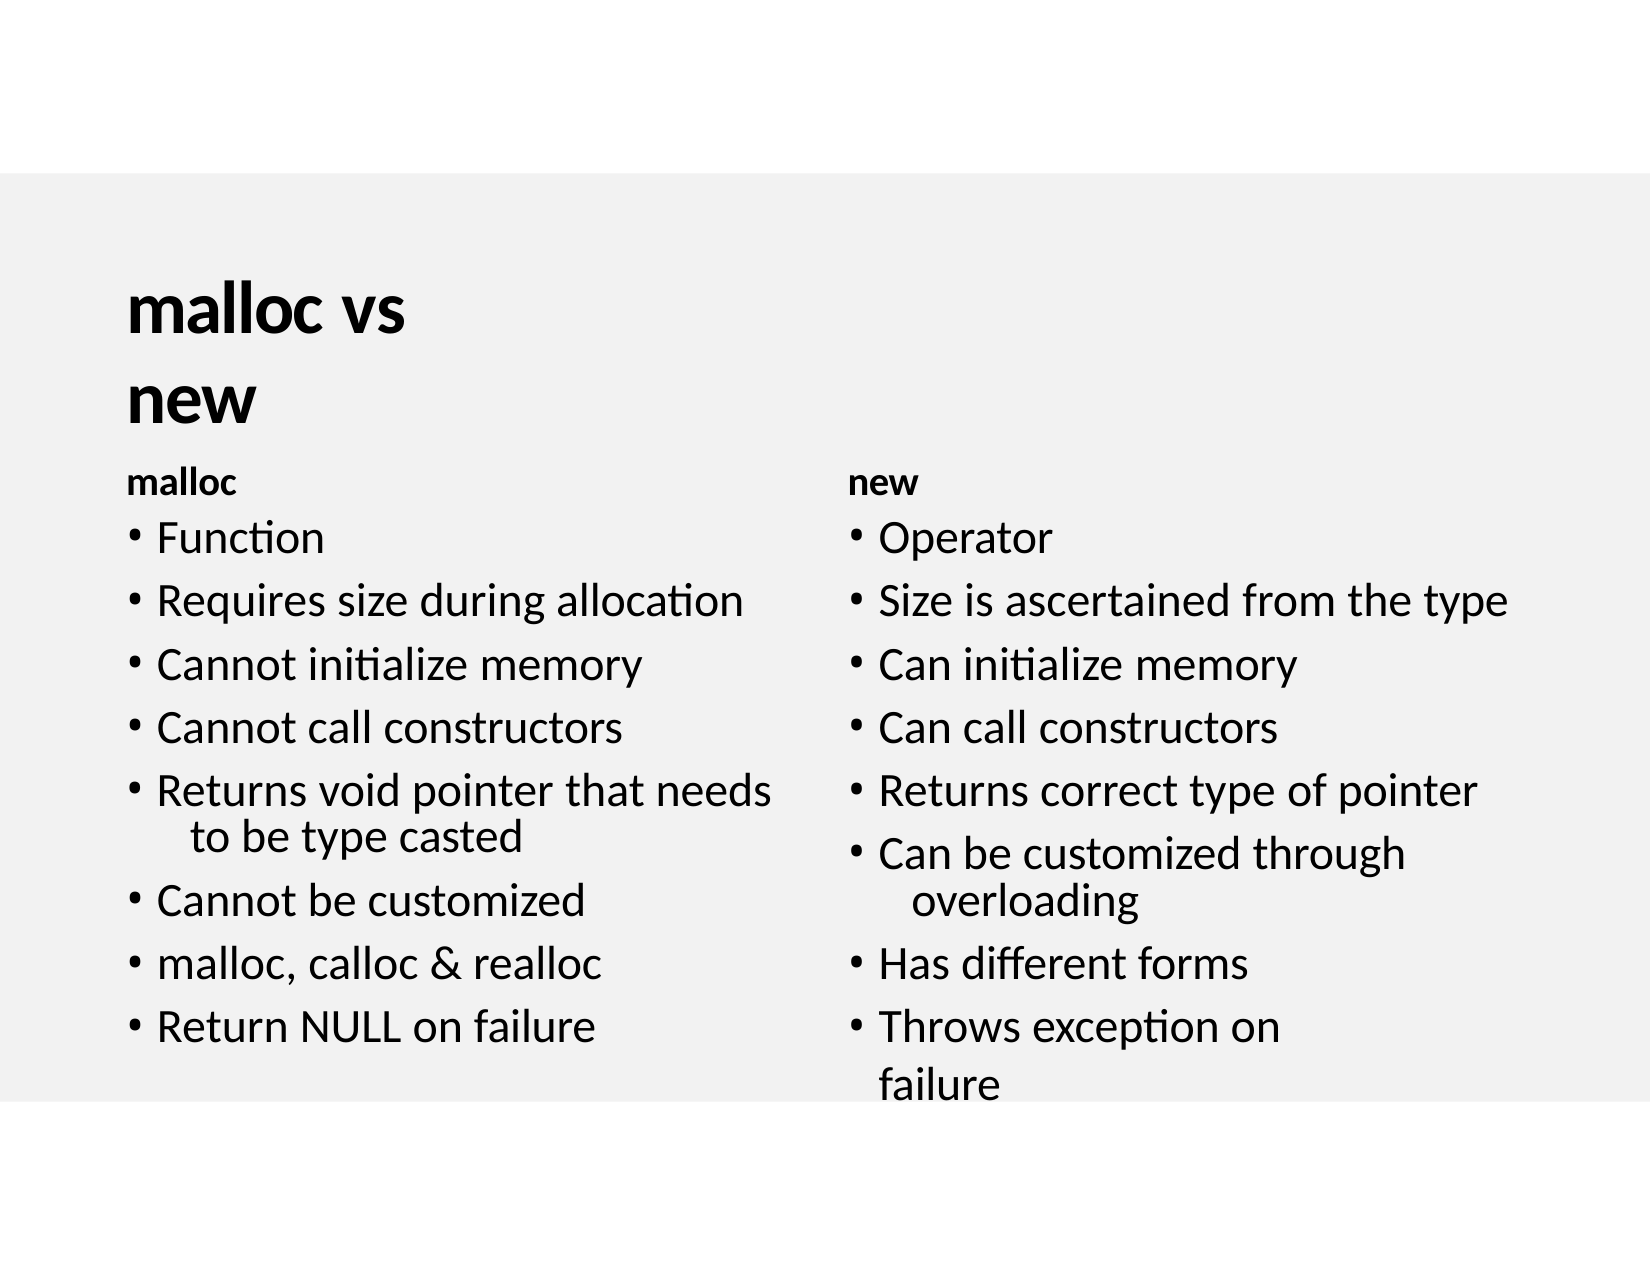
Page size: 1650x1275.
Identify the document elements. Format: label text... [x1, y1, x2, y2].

text_box new Operator Size is ascertained from the type Can initialize memory Can call constructors Returns correct type of pointer Can be customized through overloading Has different forms Throws exception on failure [845, 452, 1515, 1110]
title malloc vs new [123, 255, 548, 452]
text_box malloc Function Requires size during allocation Cannot initialize memory Cannot call constructors Returns void pointer that needs to be type casted Cannot be customized malloc, calloc & realloc Return NULL on failure [123, 452, 778, 1053]
